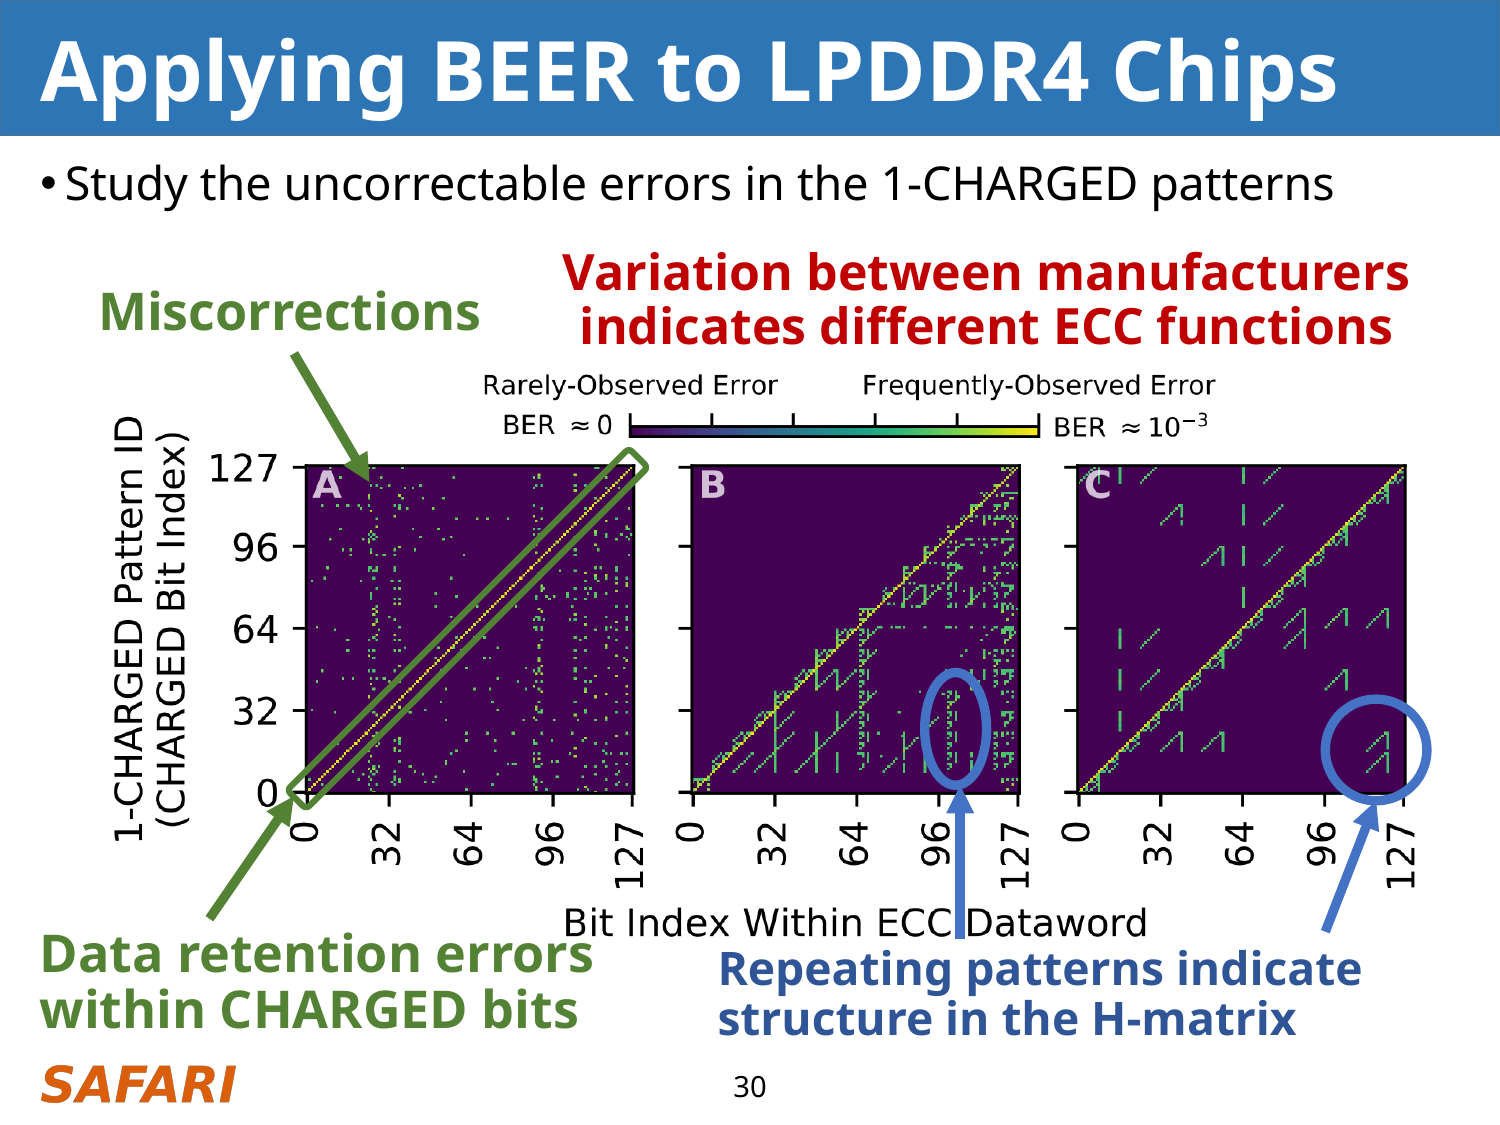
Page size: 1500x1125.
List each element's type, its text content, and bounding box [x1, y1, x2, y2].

text_box Variation between manufacturers indicates different ECC functions [539, 240, 1434, 370]
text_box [24, 615, 710, 1060]
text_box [83, 278, 555, 483]
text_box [702, 672, 1427, 1089]
slide_number 30 [581, 1060, 919, 1107]
picture [107, 367, 1427, 672]
list Study the uncorrectable errors in the 1-CHARGED patterns [25, 152, 1500, 250]
title Applying BEER to LPDDR4 Chips [25, 12, 1472, 137]
picture [41, 1065, 236, 1103]
